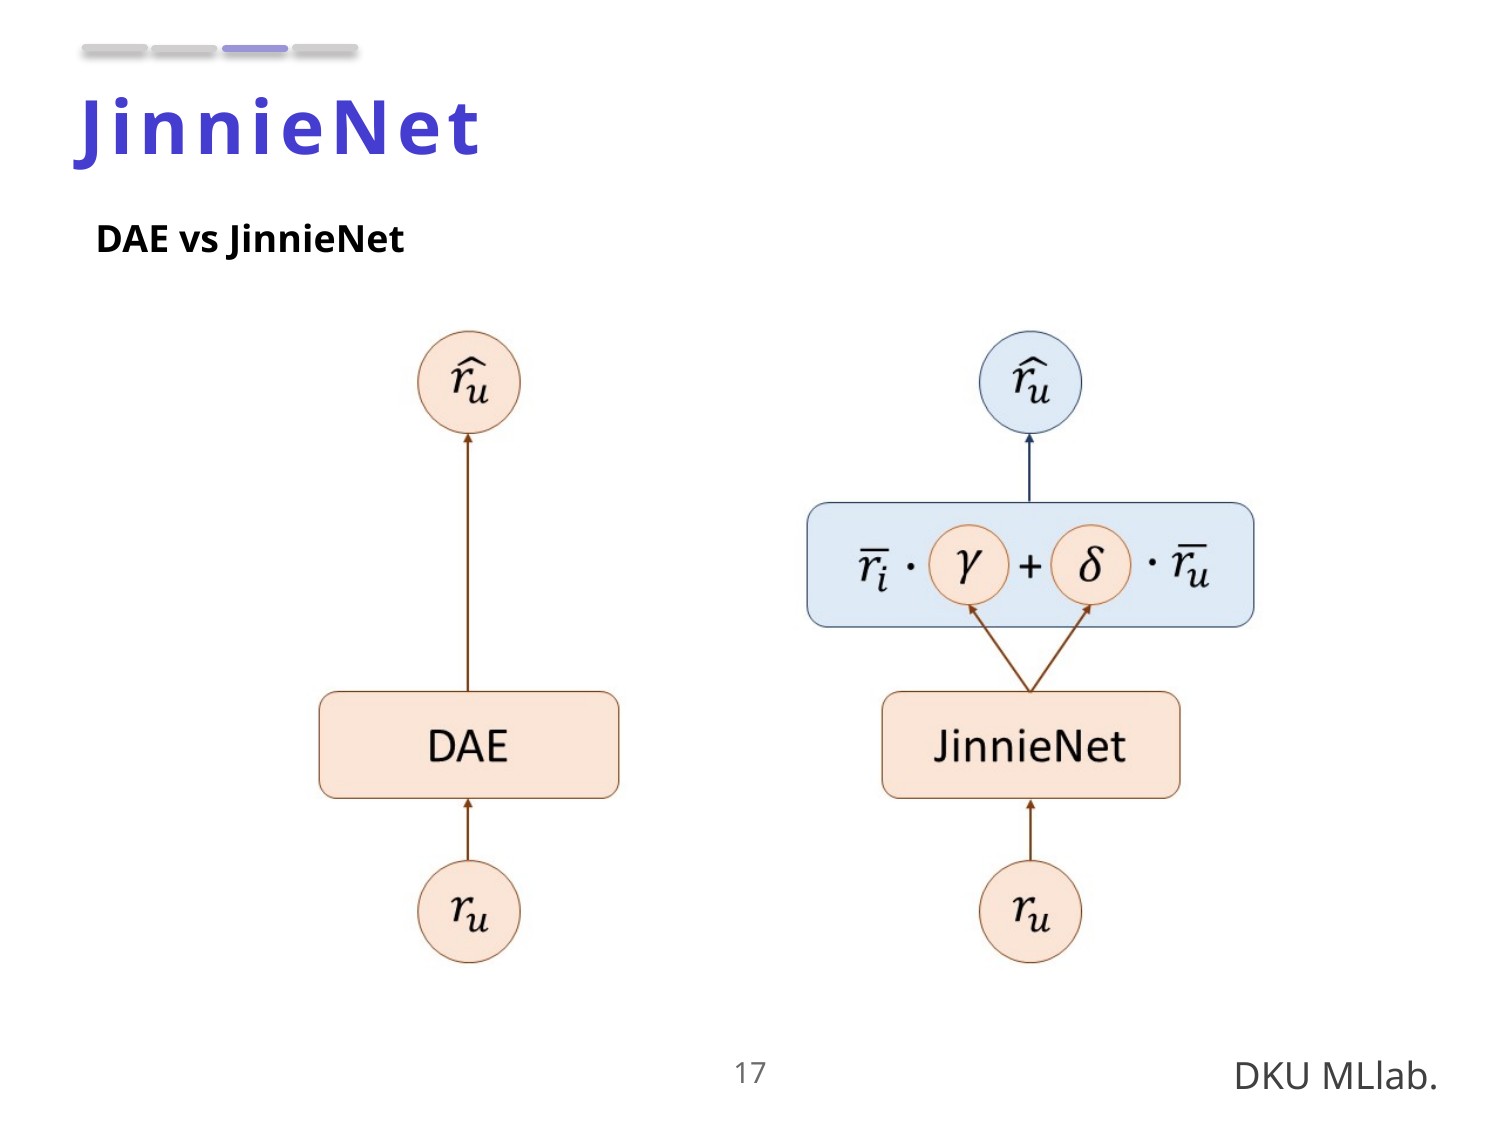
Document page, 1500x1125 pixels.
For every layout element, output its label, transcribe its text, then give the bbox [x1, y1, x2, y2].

text_box DAE vs JinnieNet [80, 207, 1381, 267]
picture [213, 292, 724, 1002]
picture [775, 292, 1285, 1002]
text_box JinnieNet [64, 72, 1405, 177]
